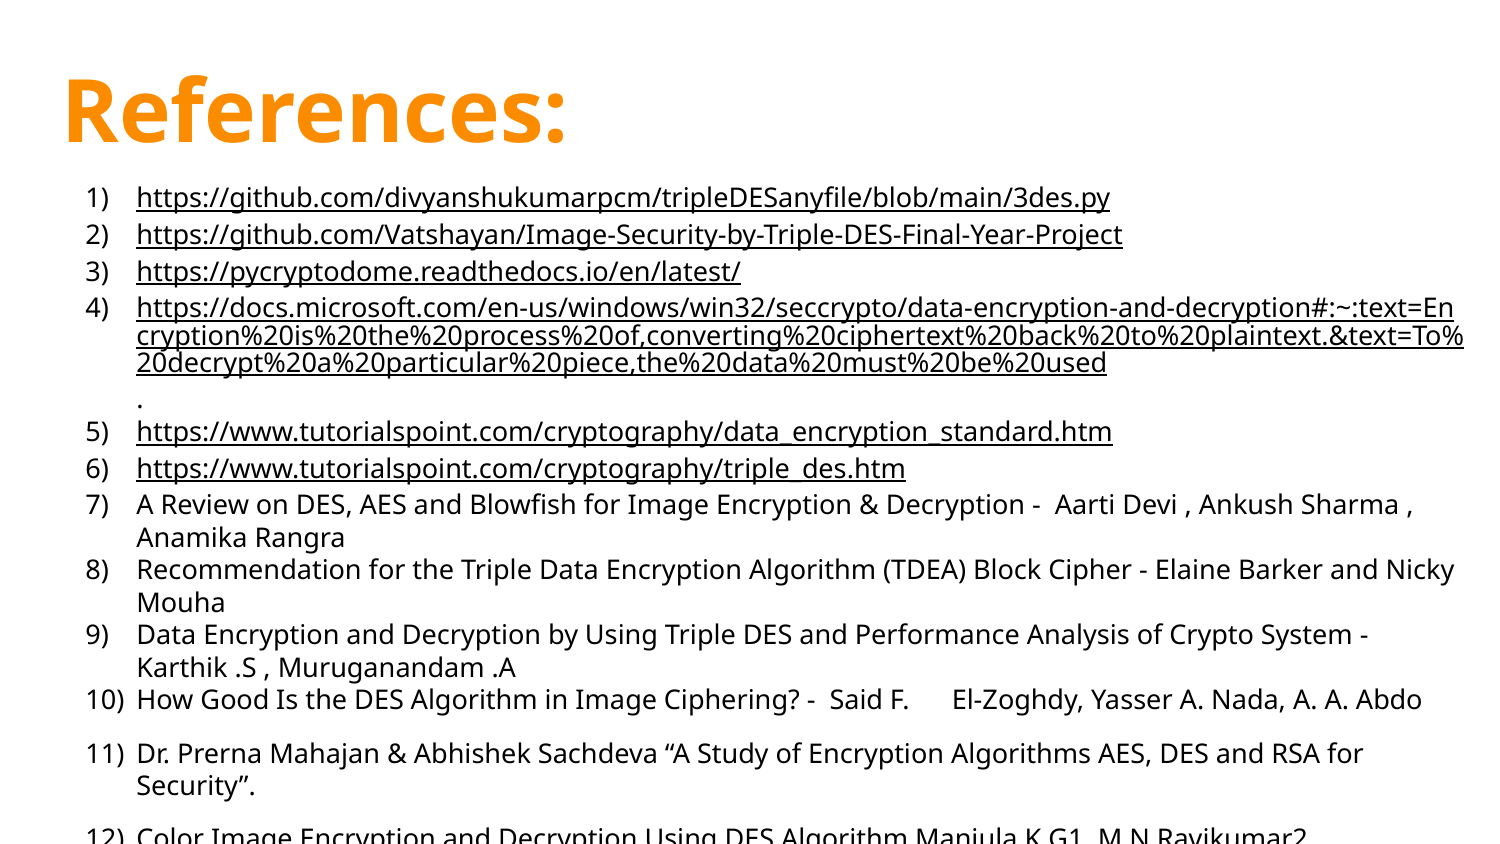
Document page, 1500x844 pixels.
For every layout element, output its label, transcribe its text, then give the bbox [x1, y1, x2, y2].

title References: https://github.com/divyanshukumarpcm/tripleDESanyfile/blob/main/3des.py https://github.com/Vatshayan/Image-Security-by-Triple-DES-Final-Year-Project https://pycryptodome.readthedocs.io/en/latest/ https://docs.microsoft.com/en-us/windows/win32/seccrypto/data-encryption-and-decryption#:~:text=Encryption%20is%20the%20process%20of,converting%20ciphertext%20back%20to%20plaintext.&text=To%20decrypt%20a%20particular%20piece,the%20data%20must%20be%20used. https://www.tutorialspoint.com/cryptography/data_encryption_standard.htm https://www.tutorialspoint.com/cryptography/triple_des.htm A Review on DES, AES and Blowfish for Image Encryption & Decryption - Aarti Devi , Ankush Sharma , Anamika Rangra Recommendation for the Triple Data Encryption Algorithm (TDEA) Block Cipher - Elaine Barker and Nicky Mouha Data Encryption and Decryption by Using Triple DES and Performance Analysis of Crypto System - Karthik .S , Muruganandam .A How Good Is the DES Algorithm in Image Ciphering? - Said F. El-Zoghdy, Yasser A. Nada, A. A. Abdo Dr. Prerna Mahajan & Abhishek Sachdeva “A Study of Encryption Algorithms AES, DES and RSA for Security”. Color Image Encryption and Decryption Using DES Algorithm Manjula K G1, M N Ravikumar2 [46, 39, 1479, 844]
